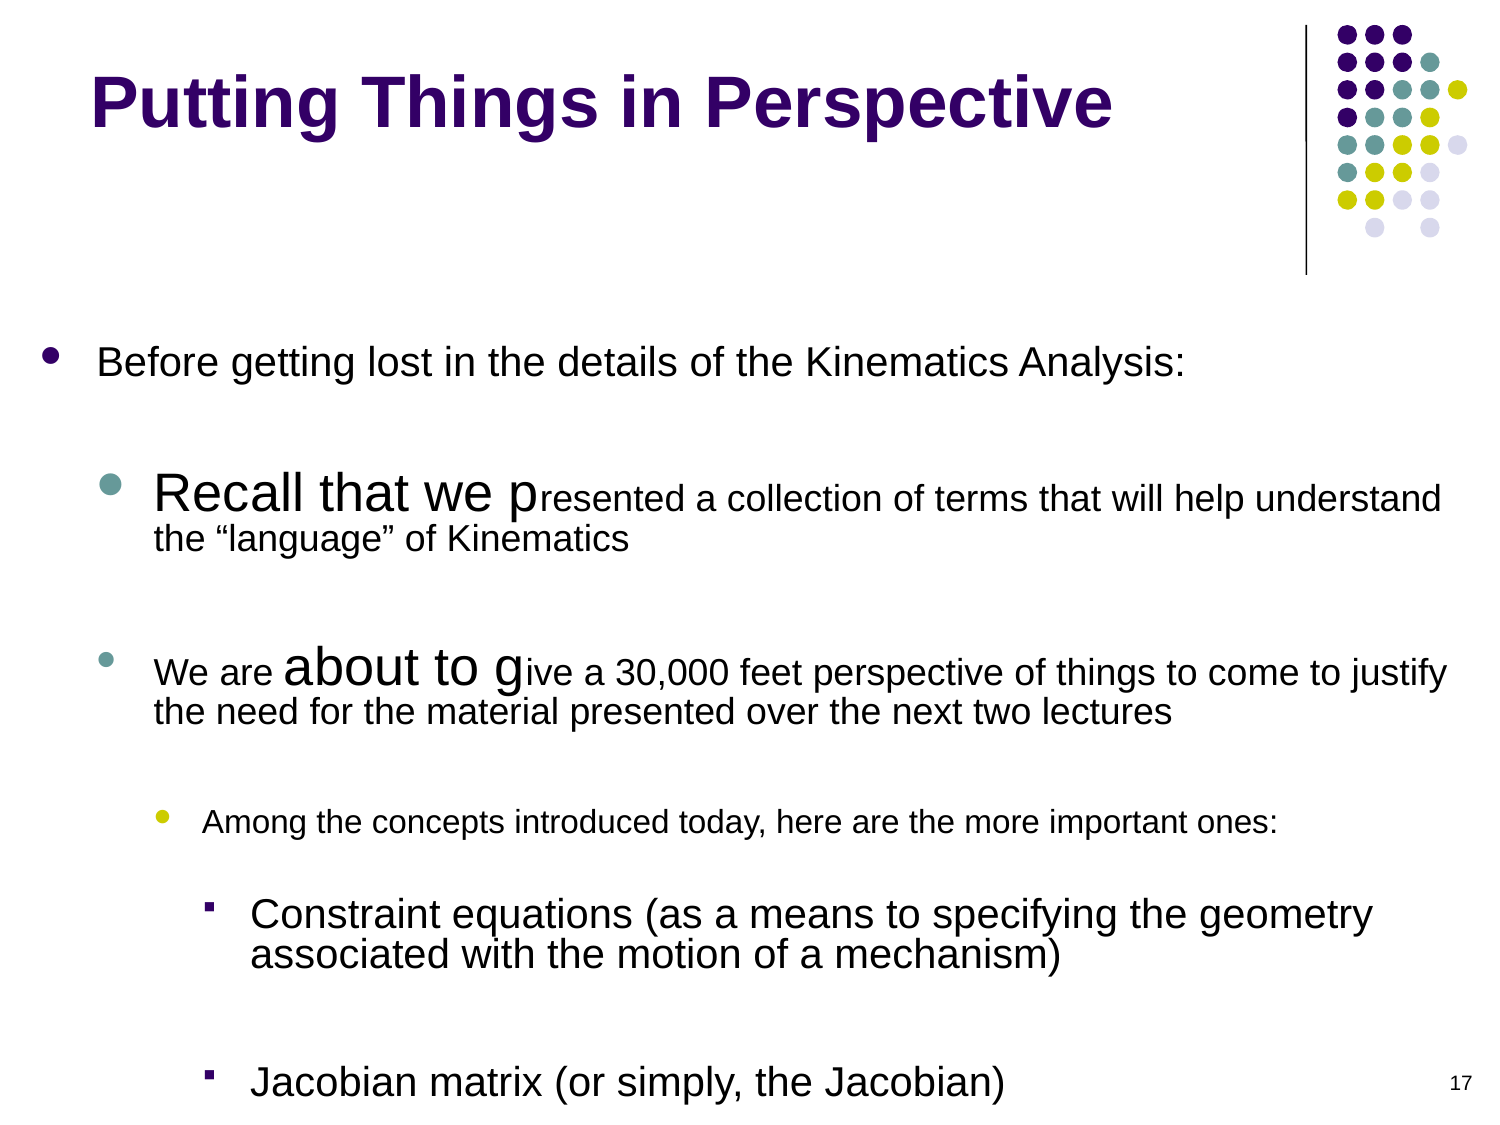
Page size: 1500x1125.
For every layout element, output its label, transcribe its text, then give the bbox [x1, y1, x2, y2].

list Before getting lost in the details of the Kinematics Analysis: Recall that we presented a collection of terms that will help understand the “language” of Kinematics We are about to give a 30,000 feet perspective of things to come to justify the need for the material presented over the next two lectures Among the concepts introduced today, here are the more important ones: Constraint equations (as a means to specifying the geometry associated with the motion of a mechanism) Jacobian matrix (or simply, the Jacobian) [24, 337, 1476, 1001]
slide_number 17 [1362, 1062, 1488, 1113]
title Putting Things in Perspective [74, 17, 1238, 151]
